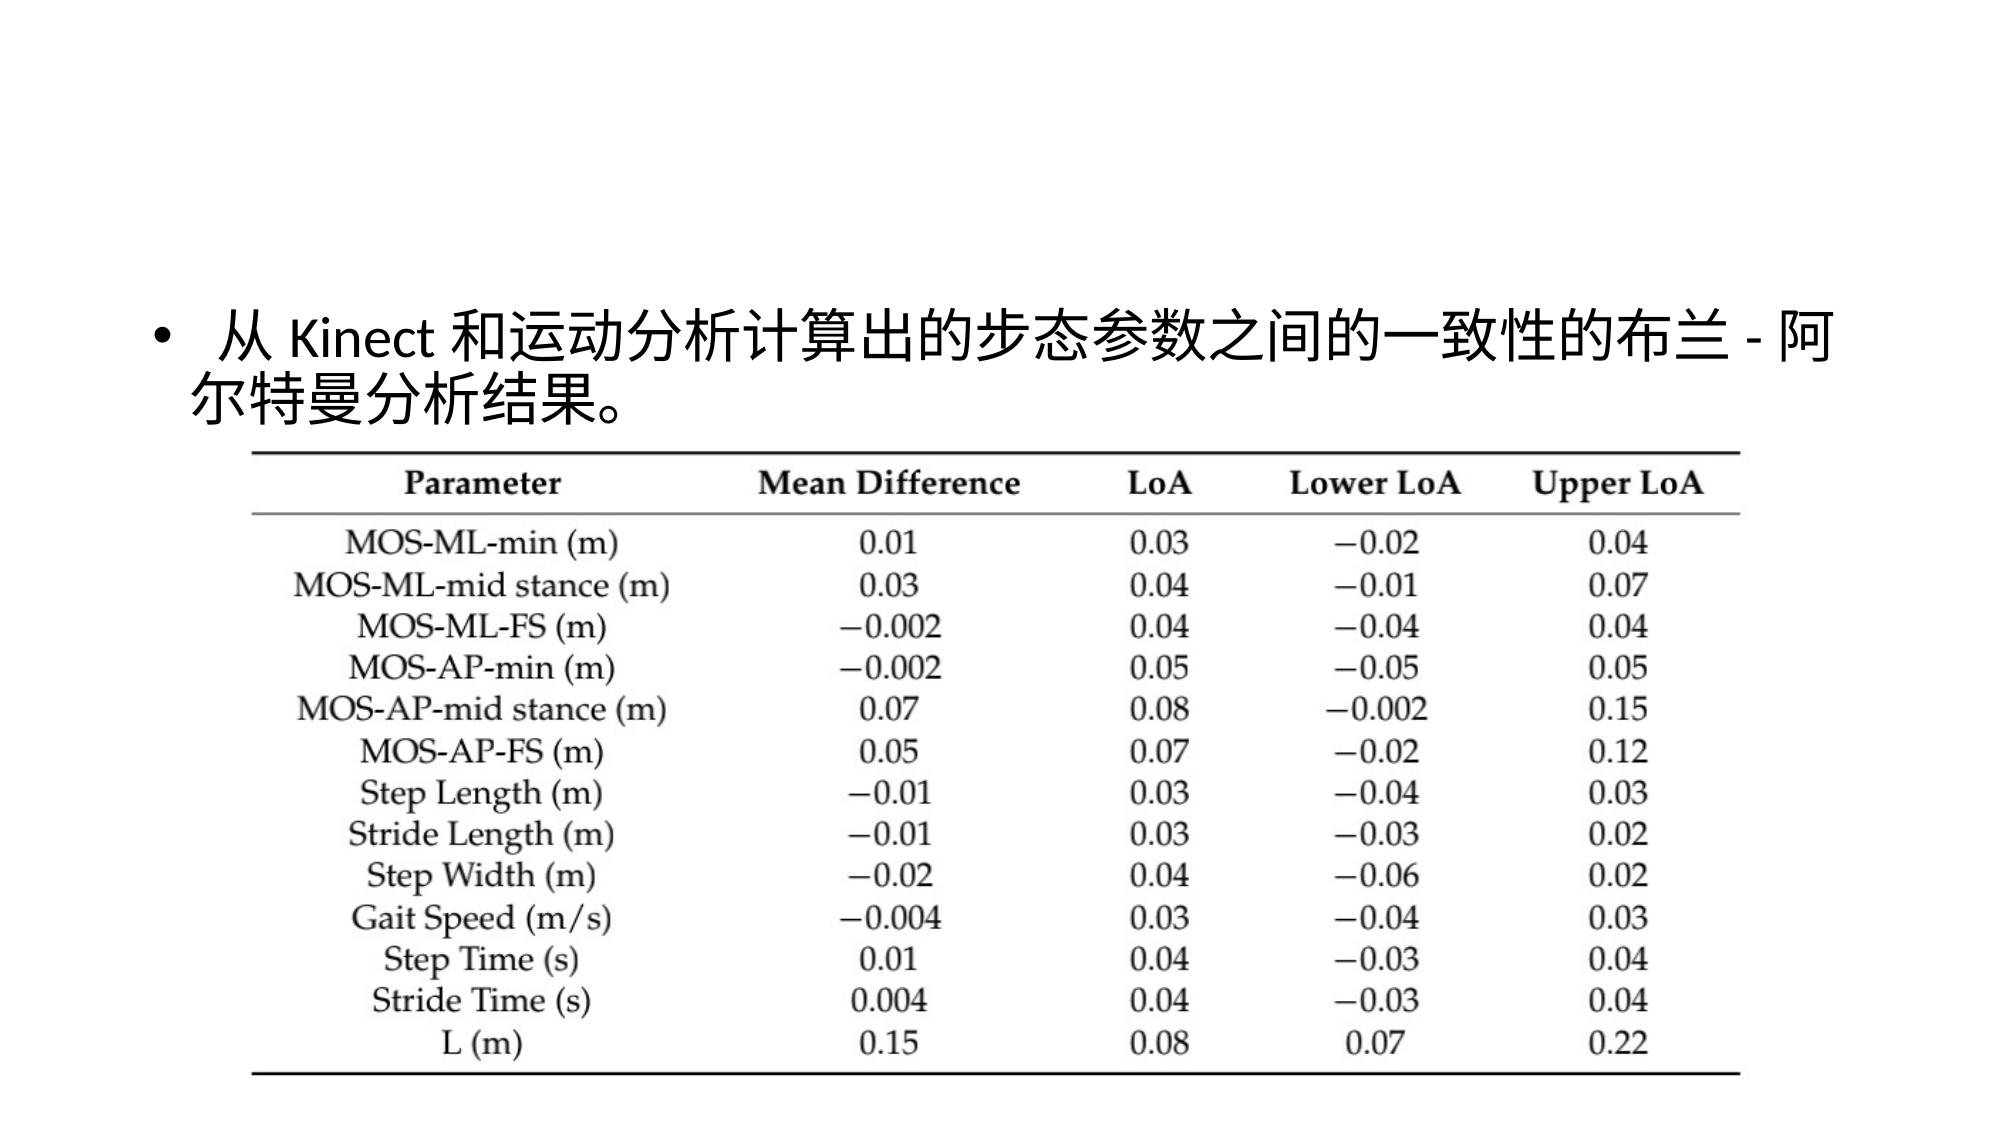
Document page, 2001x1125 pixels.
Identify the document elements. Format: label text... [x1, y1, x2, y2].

list 从Kinect和运动分析计算出的步态参数之间的一致性的布兰-阿尔特曼分析结果。 [137, 299, 1863, 1014]
picture [238, 440, 1762, 1091]
